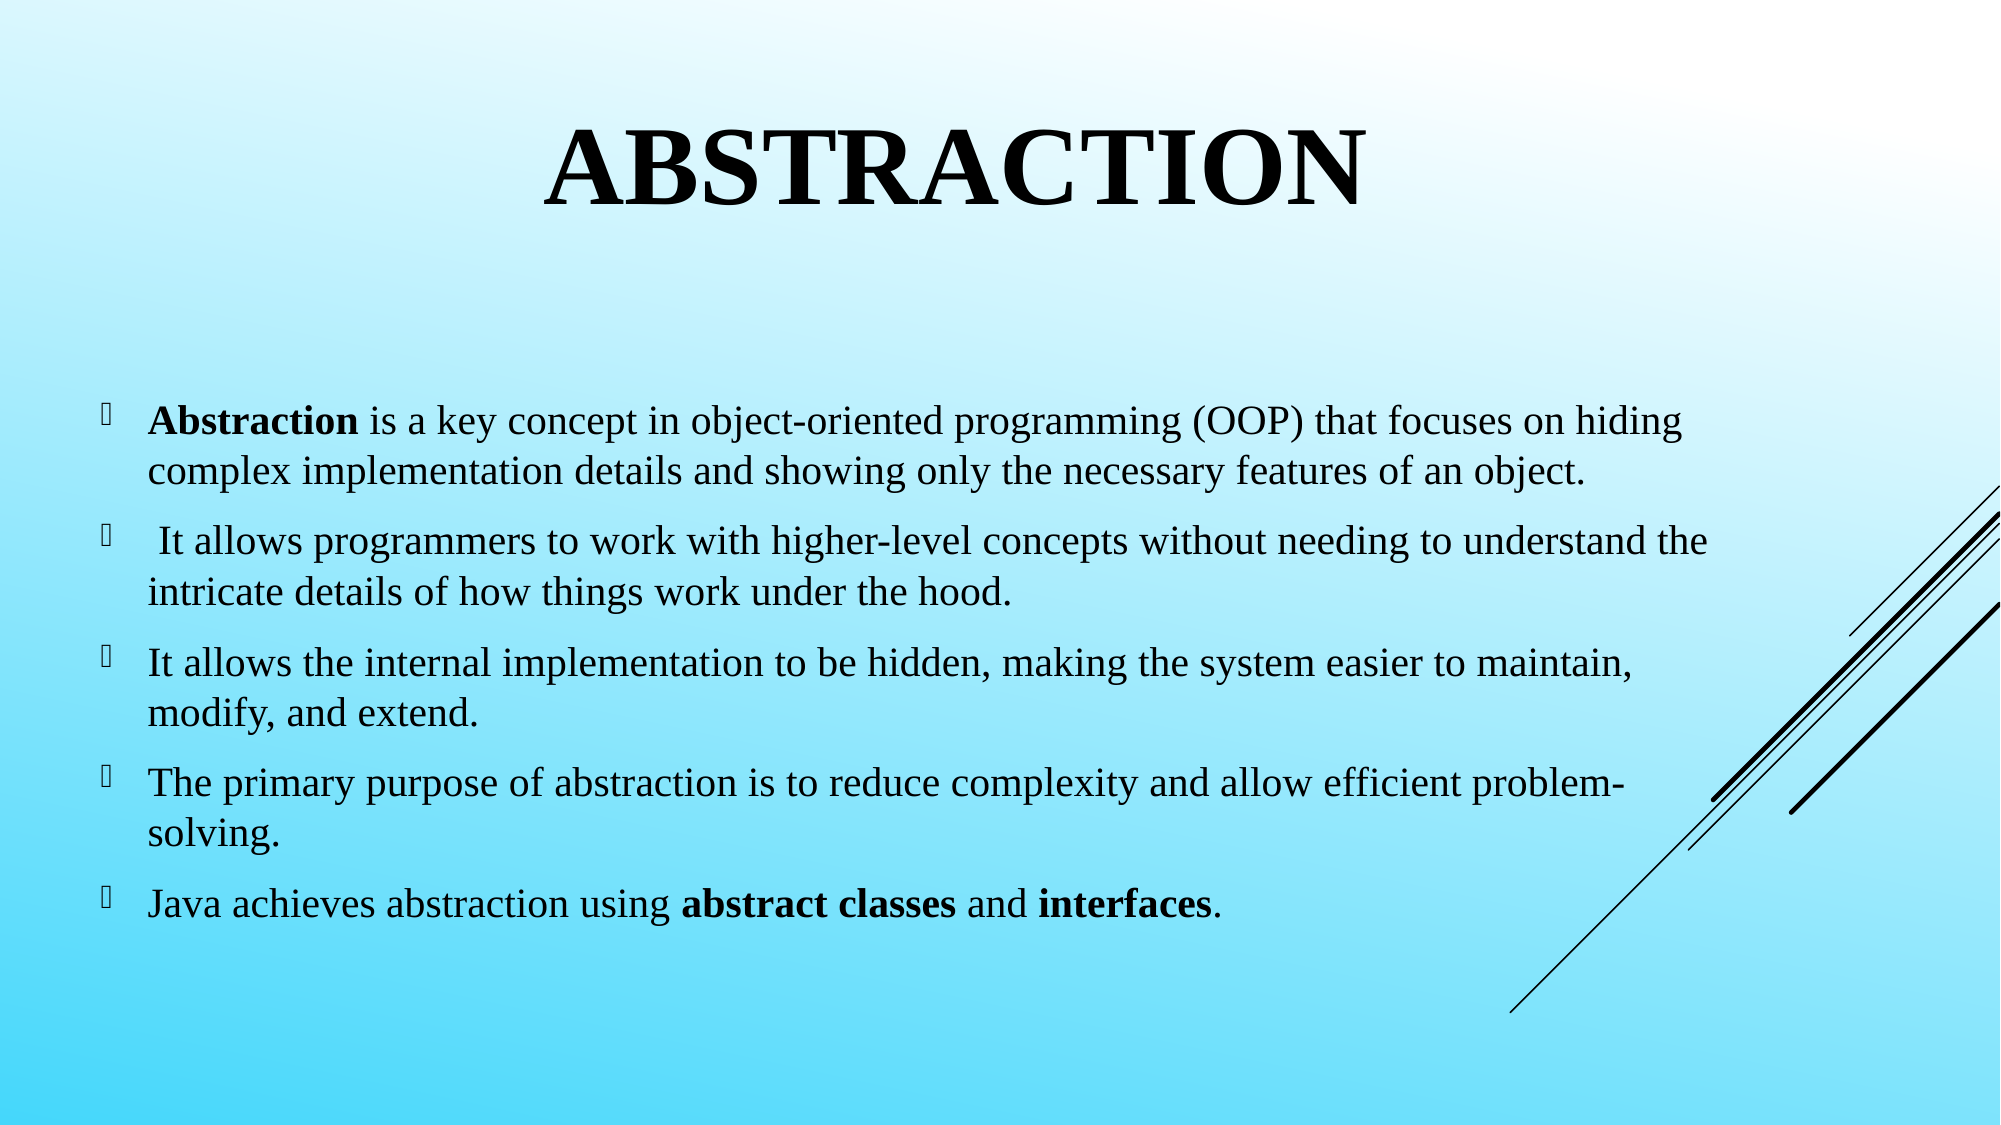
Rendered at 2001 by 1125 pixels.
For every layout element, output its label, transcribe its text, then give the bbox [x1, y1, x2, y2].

title Abstraction [528, 36, 1929, 284]
list Abstraction is a key concept in object-oriented programming (OOP) that focuses on hiding complex implementation details and showing only the necessary features of an object. It allows programmers to work with higher-level concepts without needing to understand the intricate details of how things work under the hood. It allows the internal implementation to be hidden, making the system easier to maintain, modify, and extend. The primary purpose of abstraction is to reduce complexity and allow efficient problem-solving. Java achieves abstraction using abstract classes and interfaces. [85, 264, 1758, 1125]
